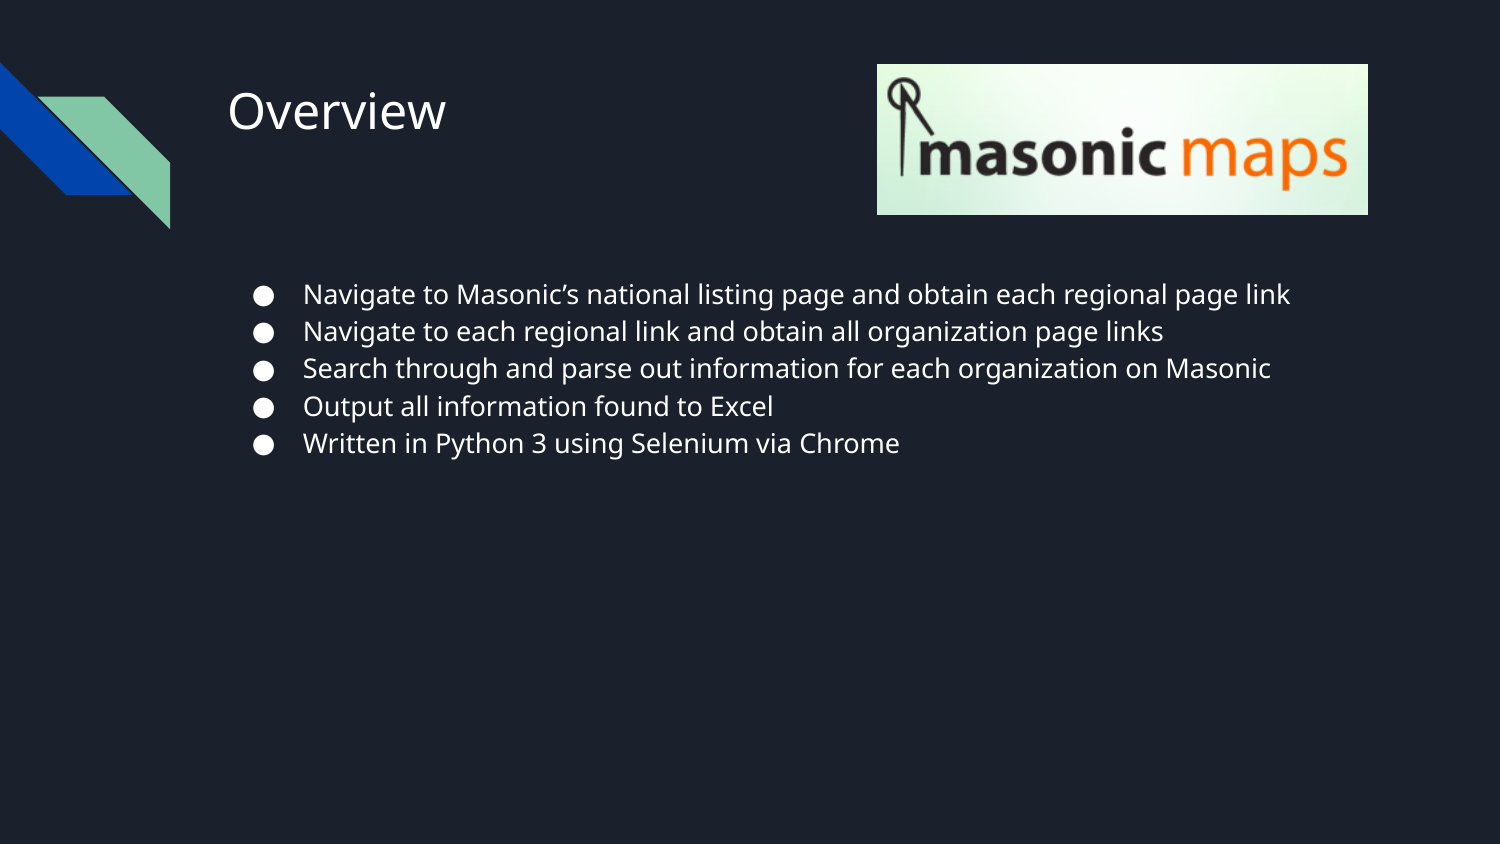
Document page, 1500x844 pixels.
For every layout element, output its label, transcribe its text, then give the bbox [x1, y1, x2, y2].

title Overview [212, 64, 876, 215]
picture [877, 64, 1368, 215]
list Navigate to Masonic’s national listing page and obtain each regional page link Navigate to each regional link and obtain all organization page links Search through and parse out information for each organization on Masonic Output all information found to Excel Written in Python 3 using Selenium via Chrome [212, 257, 1368, 735]
